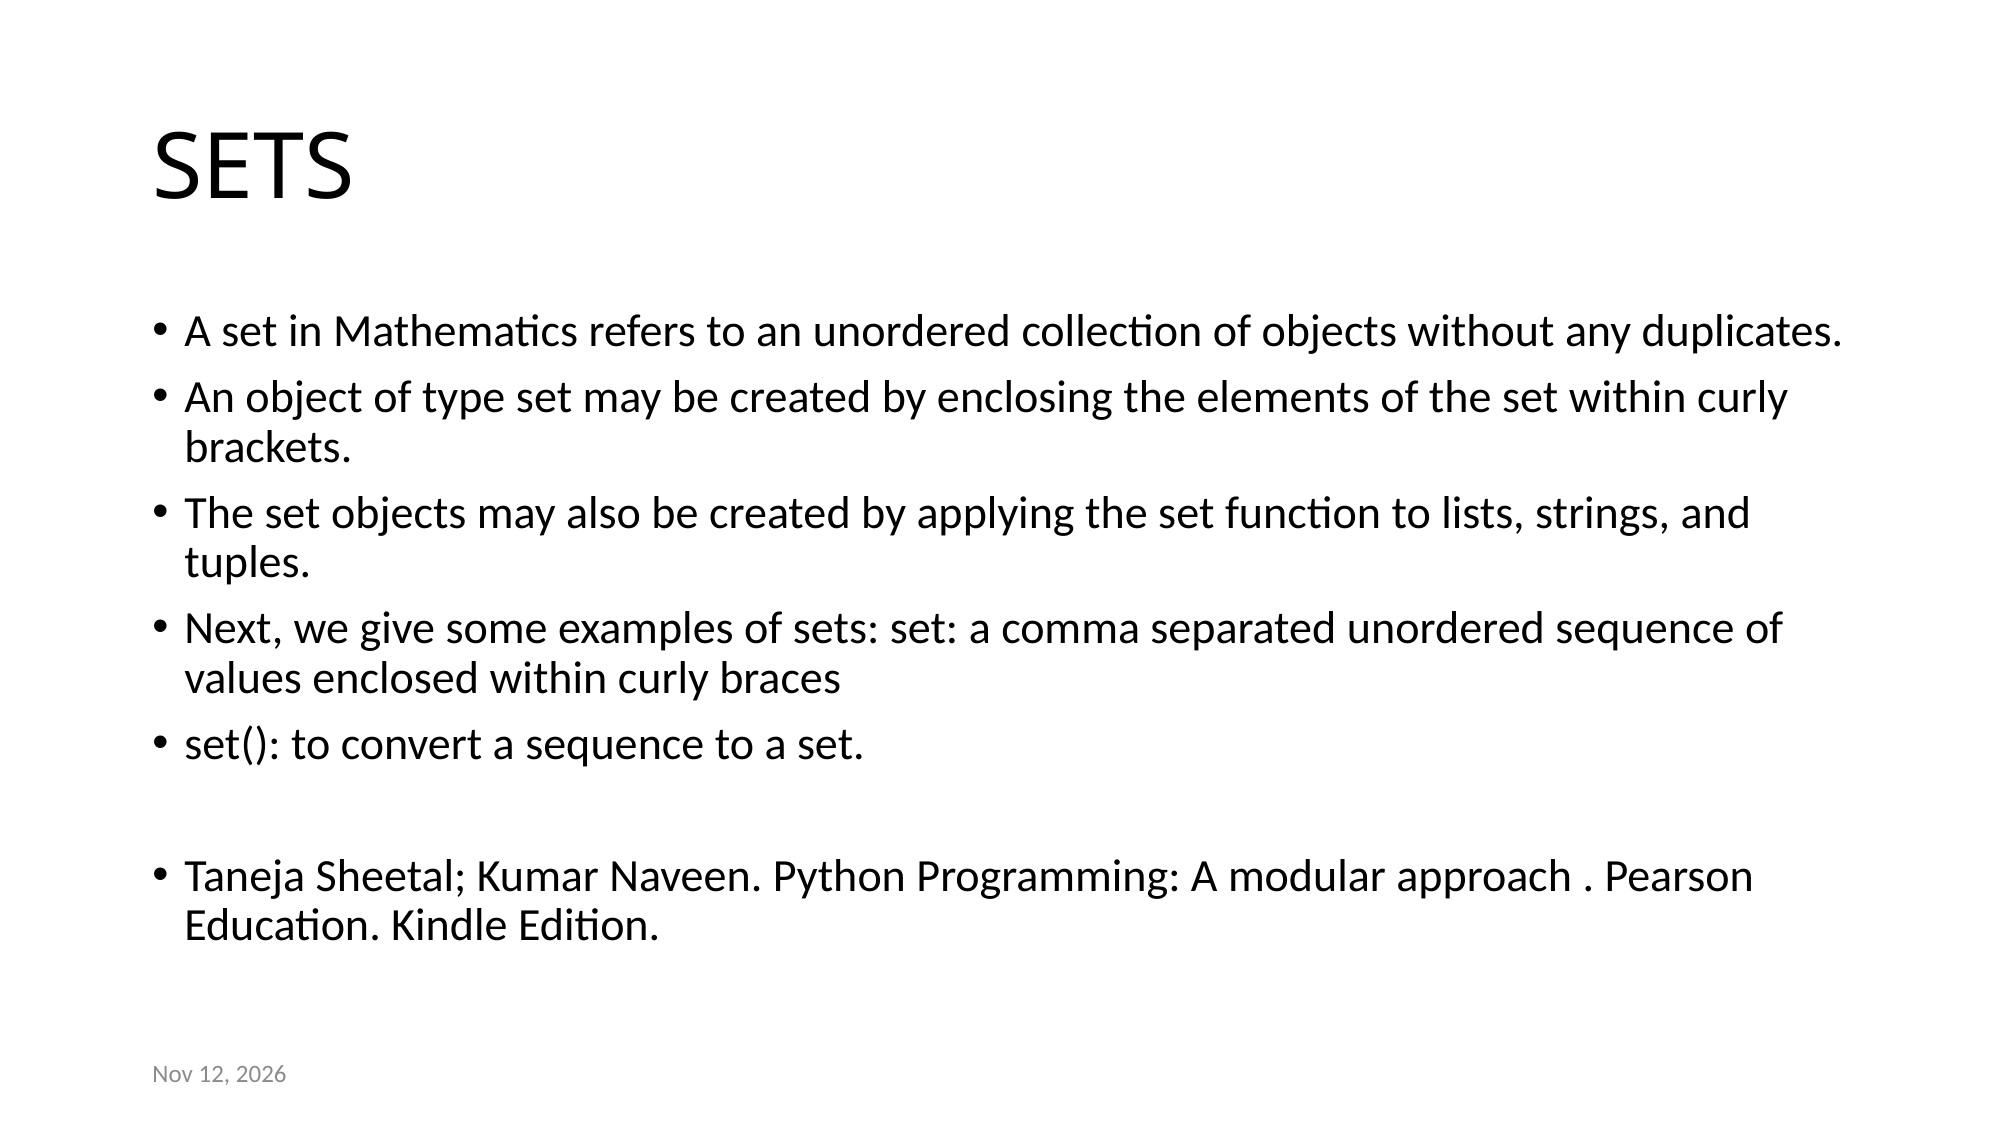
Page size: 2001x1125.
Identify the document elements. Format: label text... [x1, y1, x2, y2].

slide_number 26-May-21 [137, 1042, 588, 1103]
title SETS [137, 59, 1863, 278]
list A set in Mathematics refers to an unordered collection of objects without any duplicates. An object of type set may be created by enclosing the elements of the set within curly brackets. The set objects may also be created by applying the set function to lists, strings, and tuples. Next, we give some examples of sets: set: a comma separated unordered sequence of values enclosed within curly braces set(): to convert a sequence to a set. Taneja Sheetal; Kumar Naveen. Python Programming: A modular approach . Pearson Education. Kindle Edition. [137, 299, 1863, 1014]
